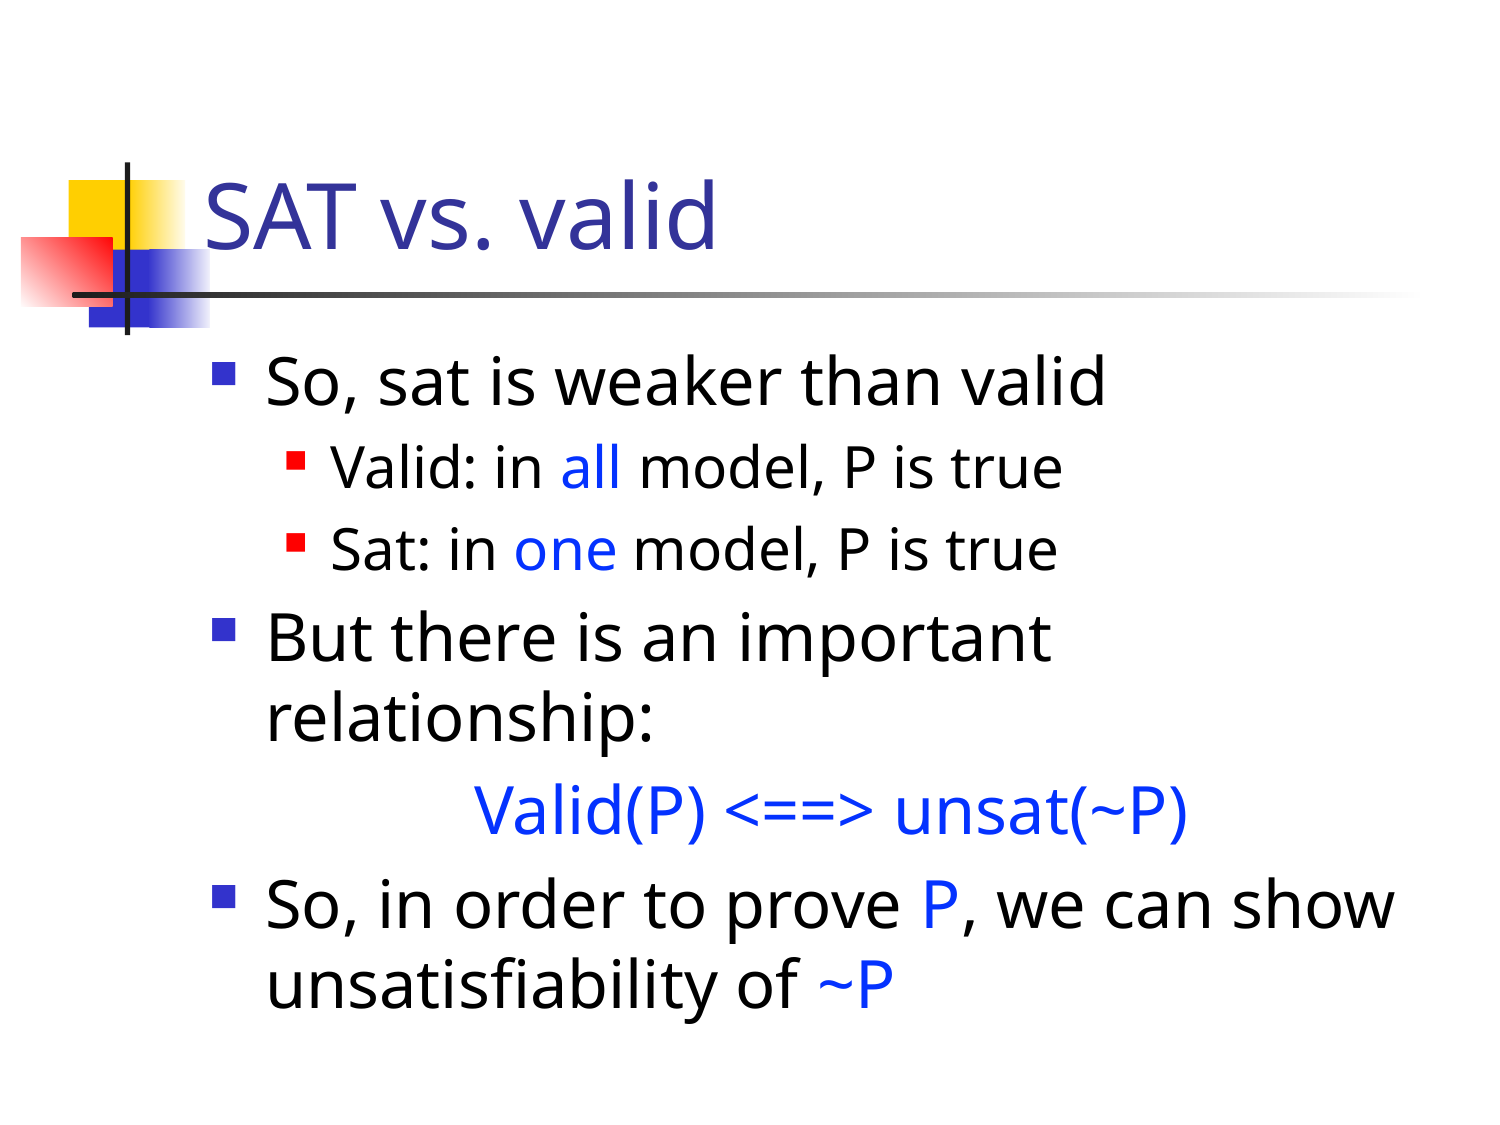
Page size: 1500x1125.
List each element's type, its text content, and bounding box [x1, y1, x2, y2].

list So, sat is weaker than valid Valid: in all model, P is true Sat: in one model, P is true But there is an important relationship: Valid(P) <==> unsat(~P) So, in order to prove P, we can show unsatisfiability of ~P [193, 331, 1469, 1006]
title SAT vs. valid [188, 35, 1468, 275]
